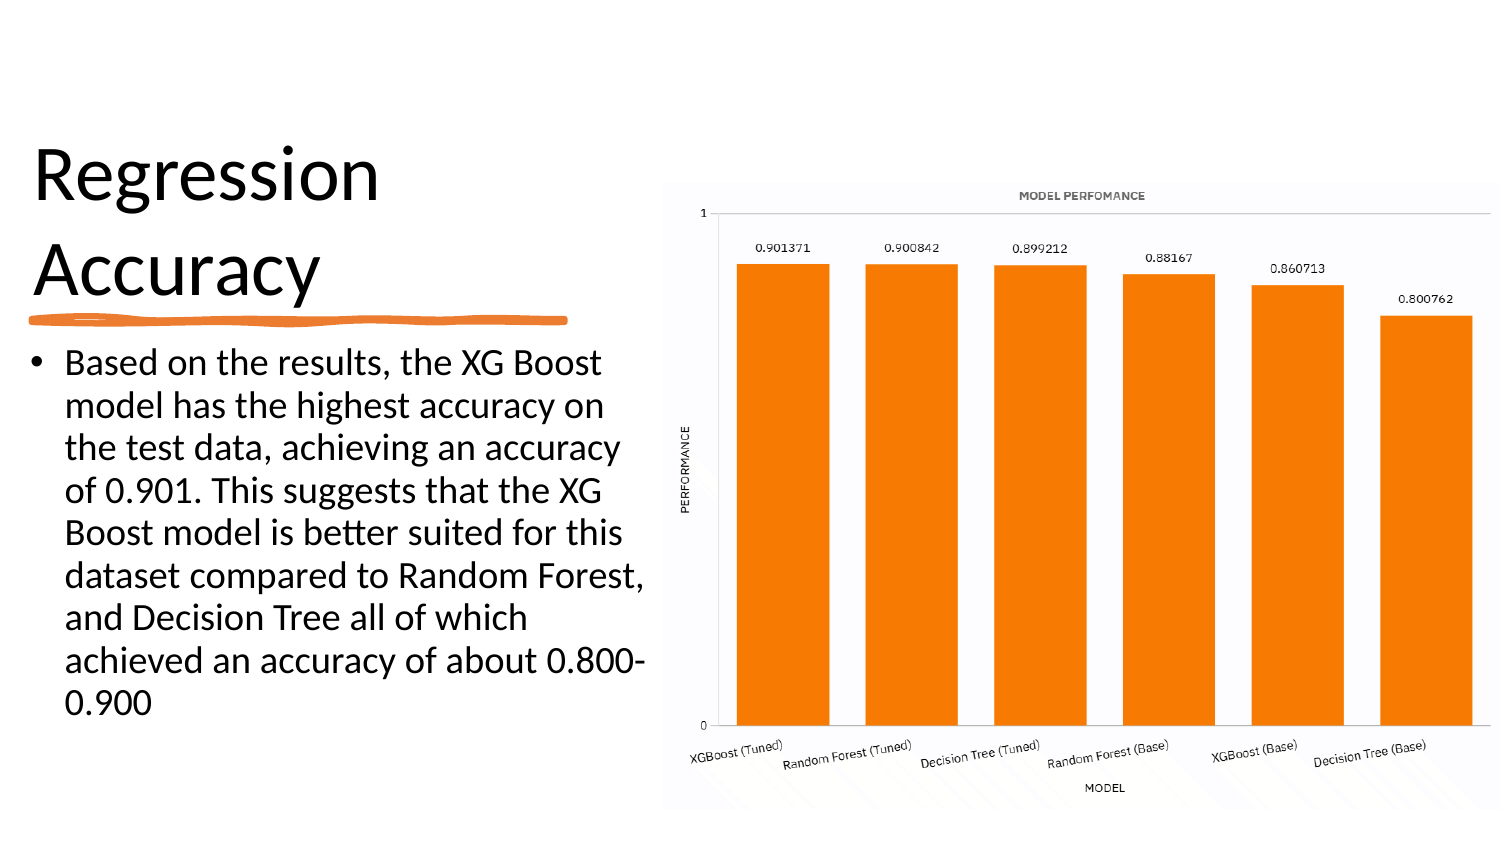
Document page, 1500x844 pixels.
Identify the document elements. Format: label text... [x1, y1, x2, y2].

text_box Based on the results, the XG Boost model has the highest accuracy on the test data, achieving an accuracy of 0.901. This suggests that the XG Boost model is better suited for this dataset compared to Random Forest, and Decision Tree all of which achieved an accuracy of about 0.800-0.900 [9, 326, 658, 772]
picture [663, 182, 1500, 811]
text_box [31, 315, 566, 325]
text_box Regression Accuracy [31, 104, 578, 312]
